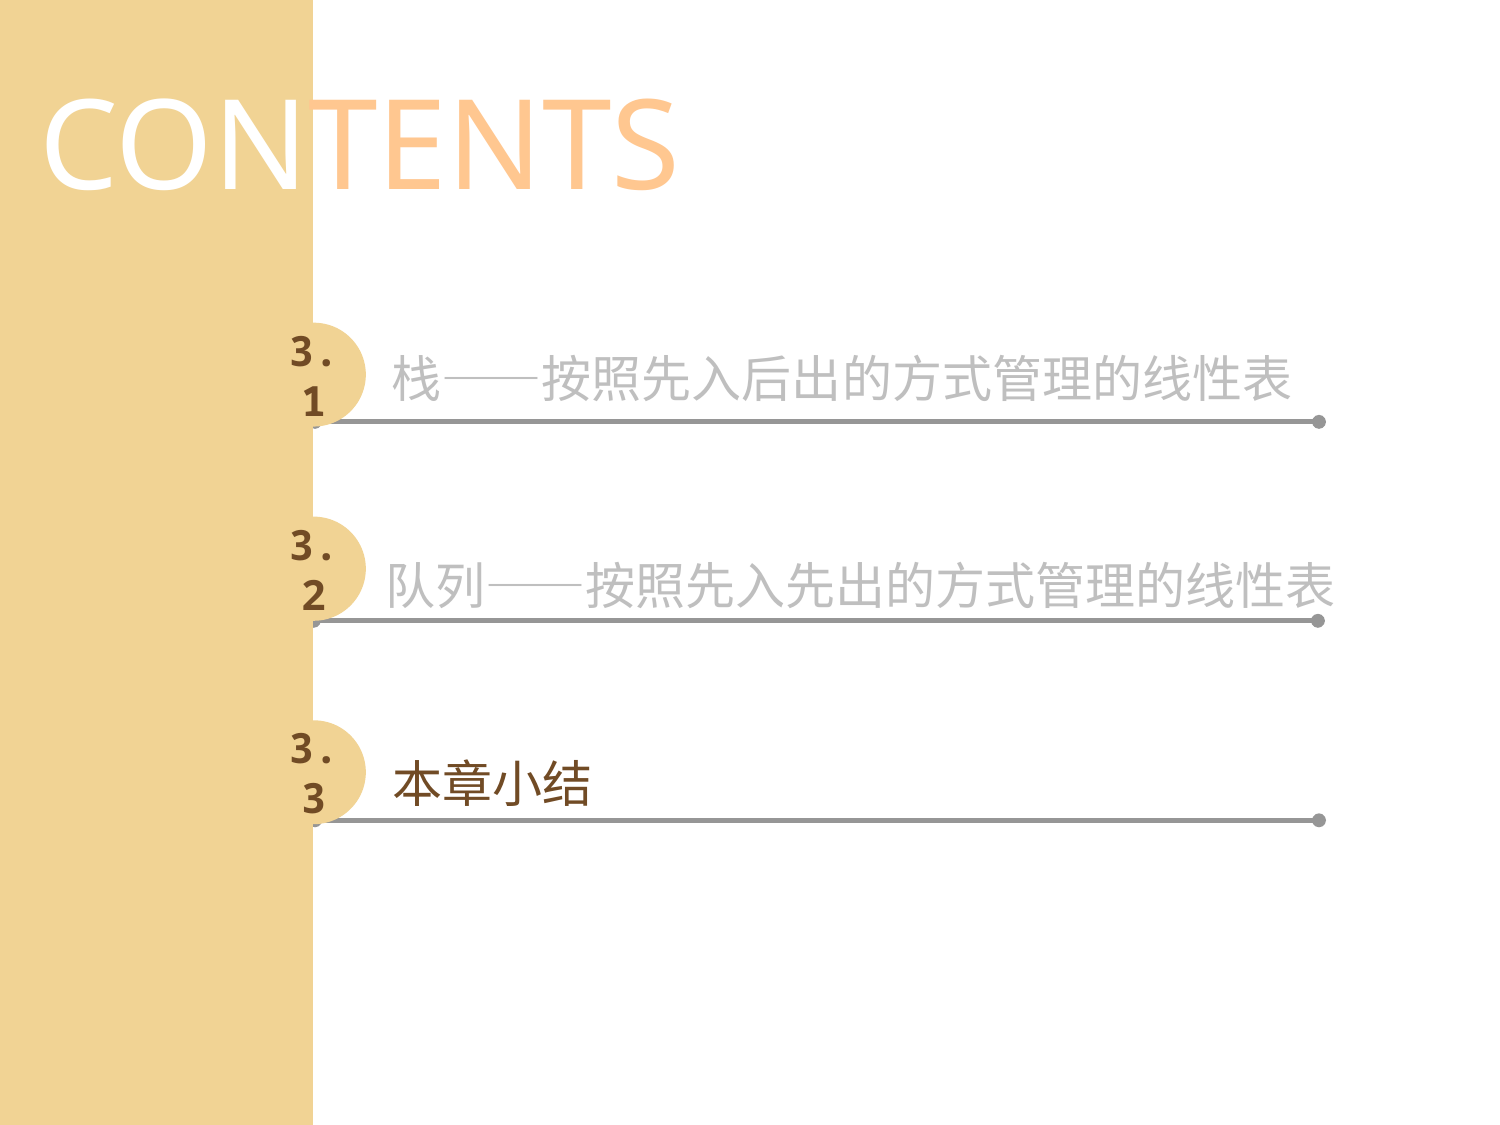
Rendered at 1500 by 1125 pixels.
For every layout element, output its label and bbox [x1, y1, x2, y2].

text_box [370, 554, 1363, 615]
text_box [377, 752, 1024, 813]
text_box [0, 0, 1320, 1125]
text_box [377, 347, 1323, 409]
